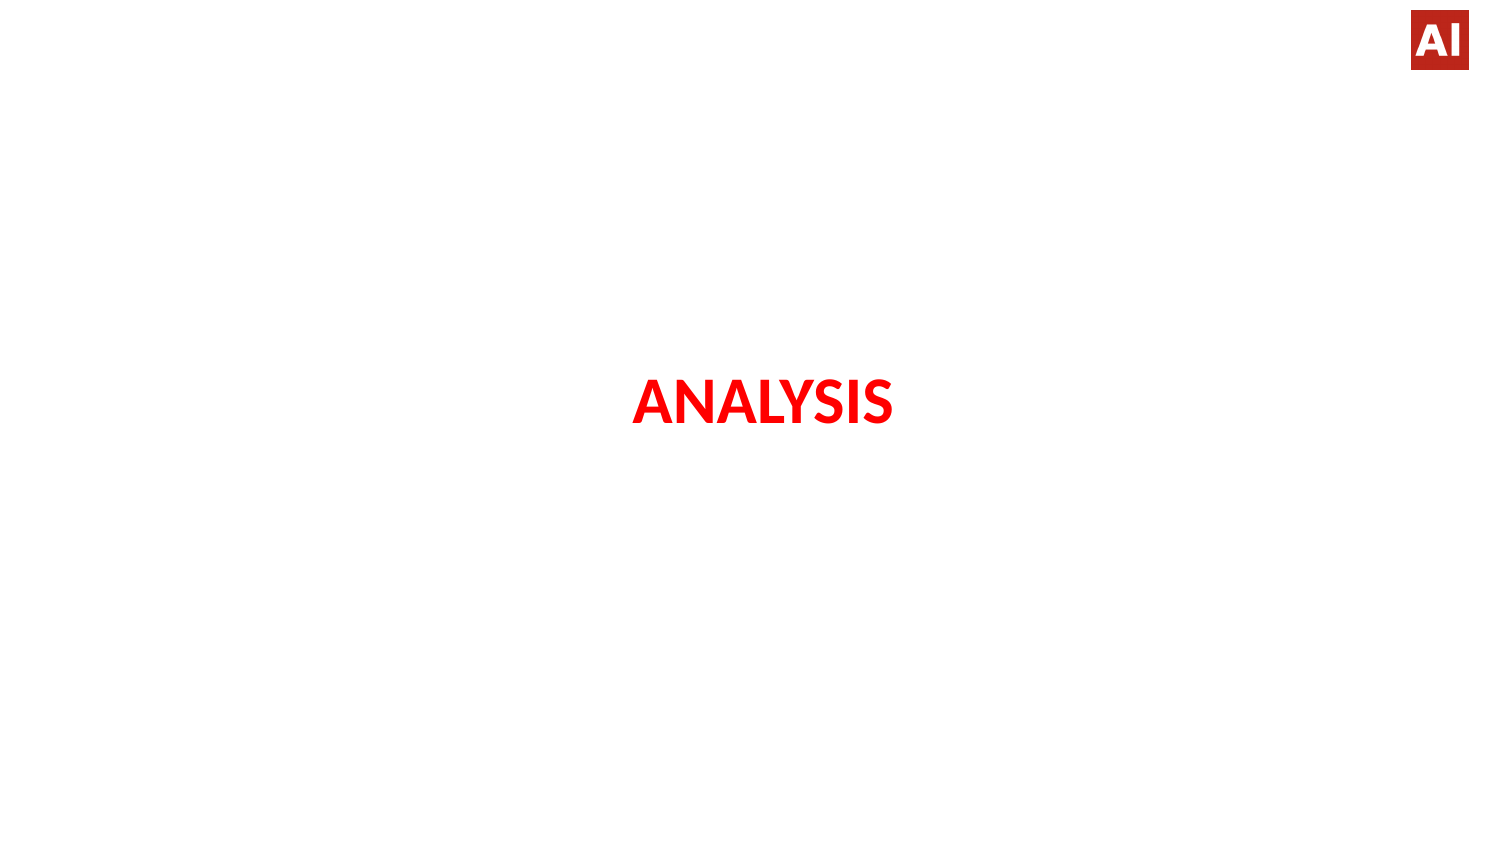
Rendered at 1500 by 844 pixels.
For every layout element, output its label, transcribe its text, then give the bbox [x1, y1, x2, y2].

text_box ANALYSIS [617, 349, 919, 445]
picture [1411, 10, 1469, 70]
